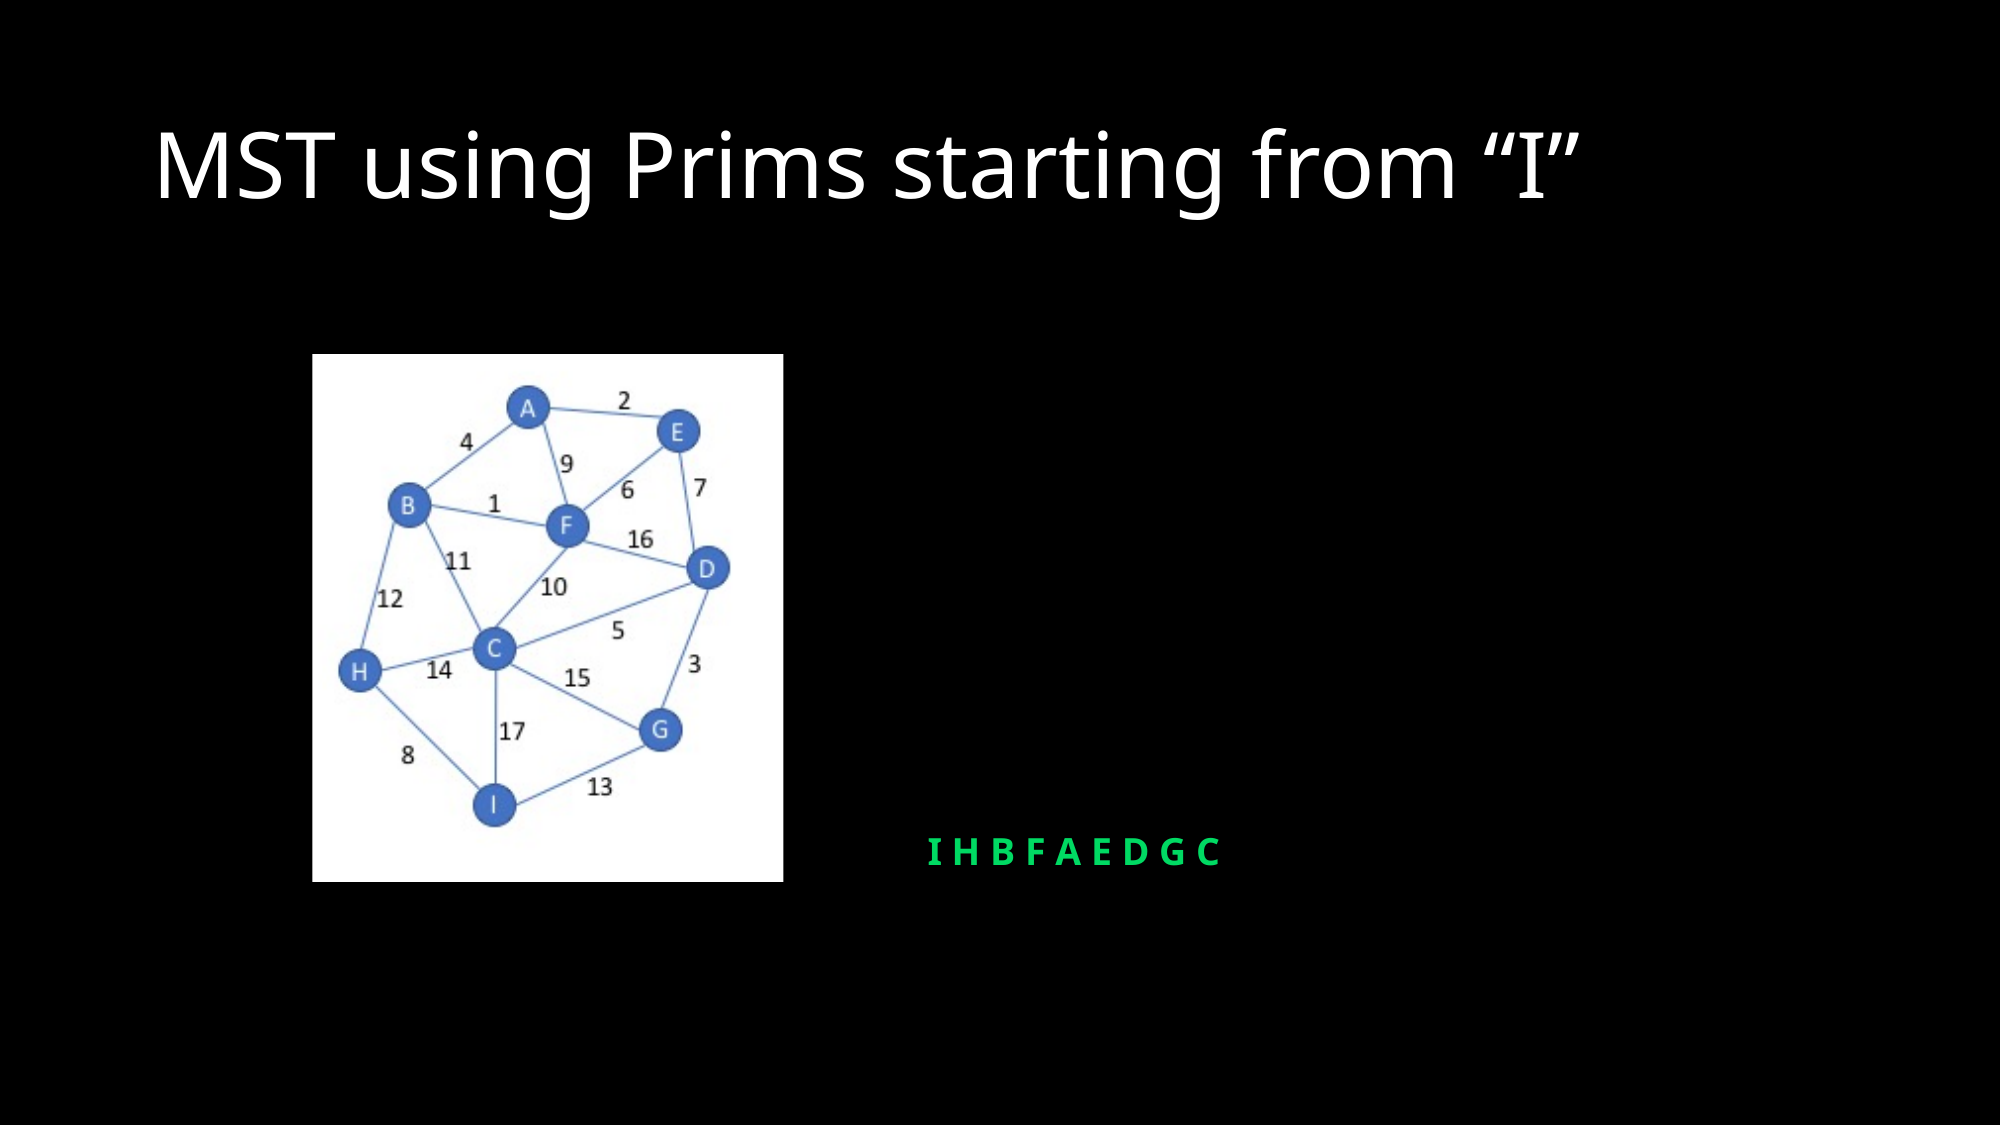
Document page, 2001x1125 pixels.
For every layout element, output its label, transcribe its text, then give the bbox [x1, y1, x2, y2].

picture [312, 354, 784, 882]
title MST using Prims starting from “I” [137, 59, 1863, 278]
text_box I H B F A E D G C [912, 821, 1913, 881]
